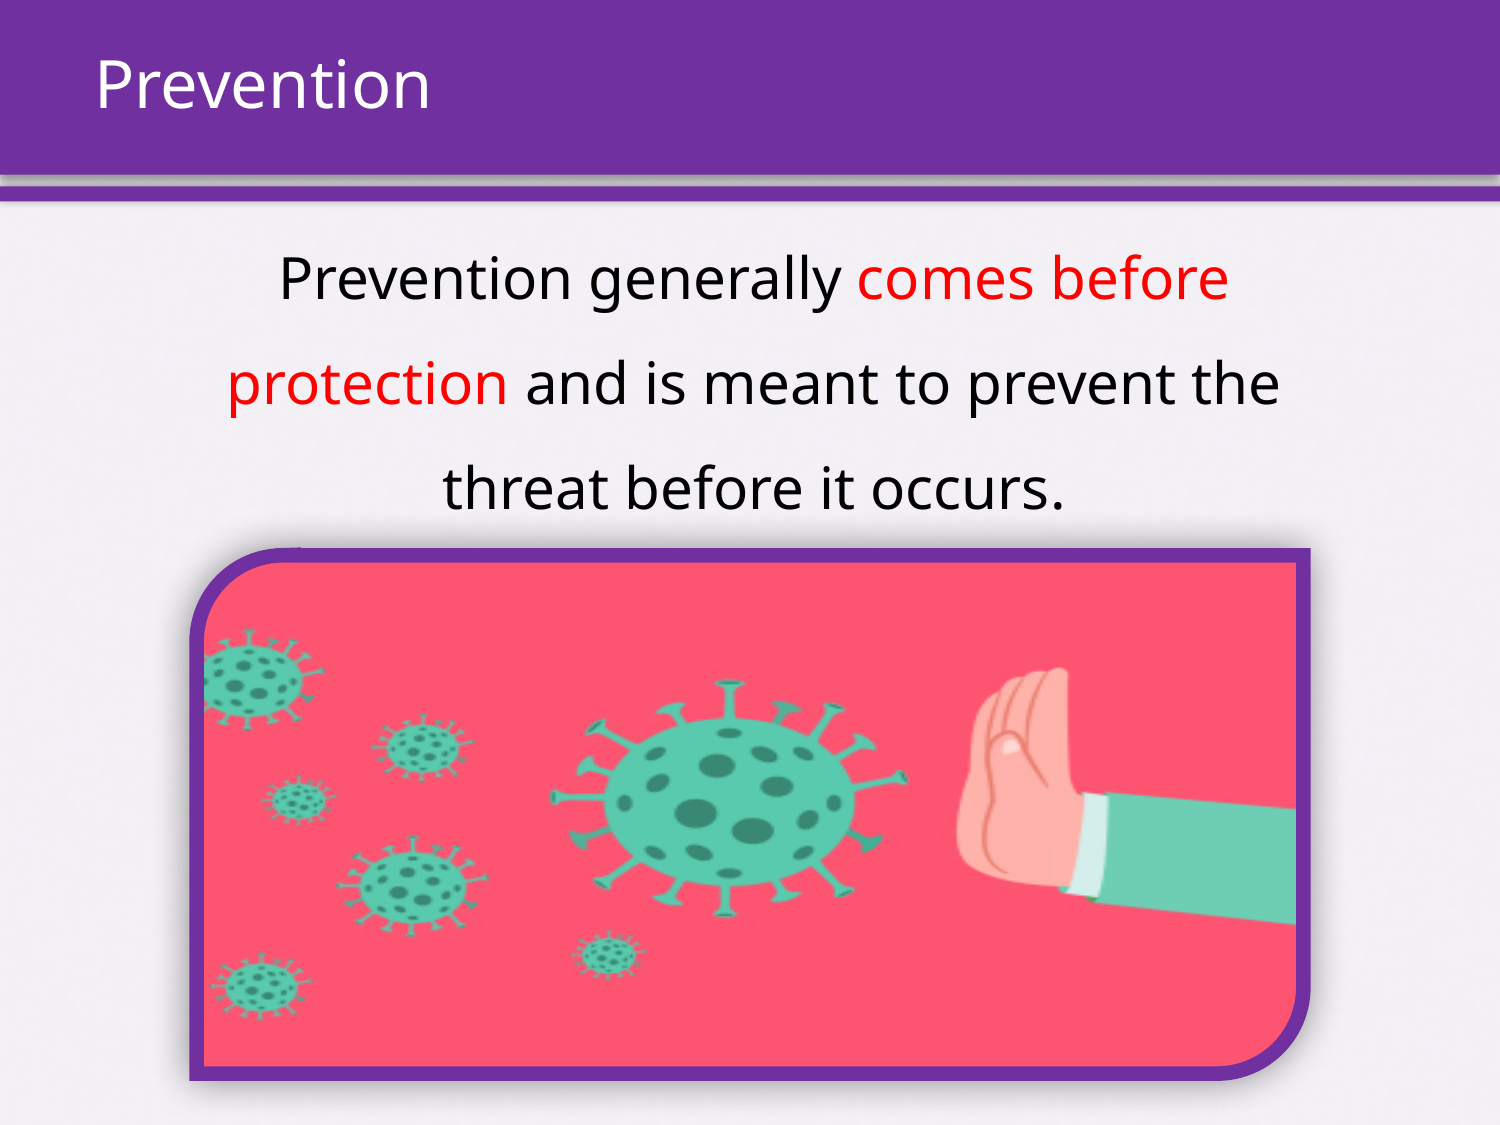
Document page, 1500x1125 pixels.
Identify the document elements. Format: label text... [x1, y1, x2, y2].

list Prevention generally comes before protection and is meant to prevent the threat before it occurs. [154, 199, 1355, 540]
picture [196, 555, 1304, 1074]
title Prevention [79, 0, 1464, 175]
